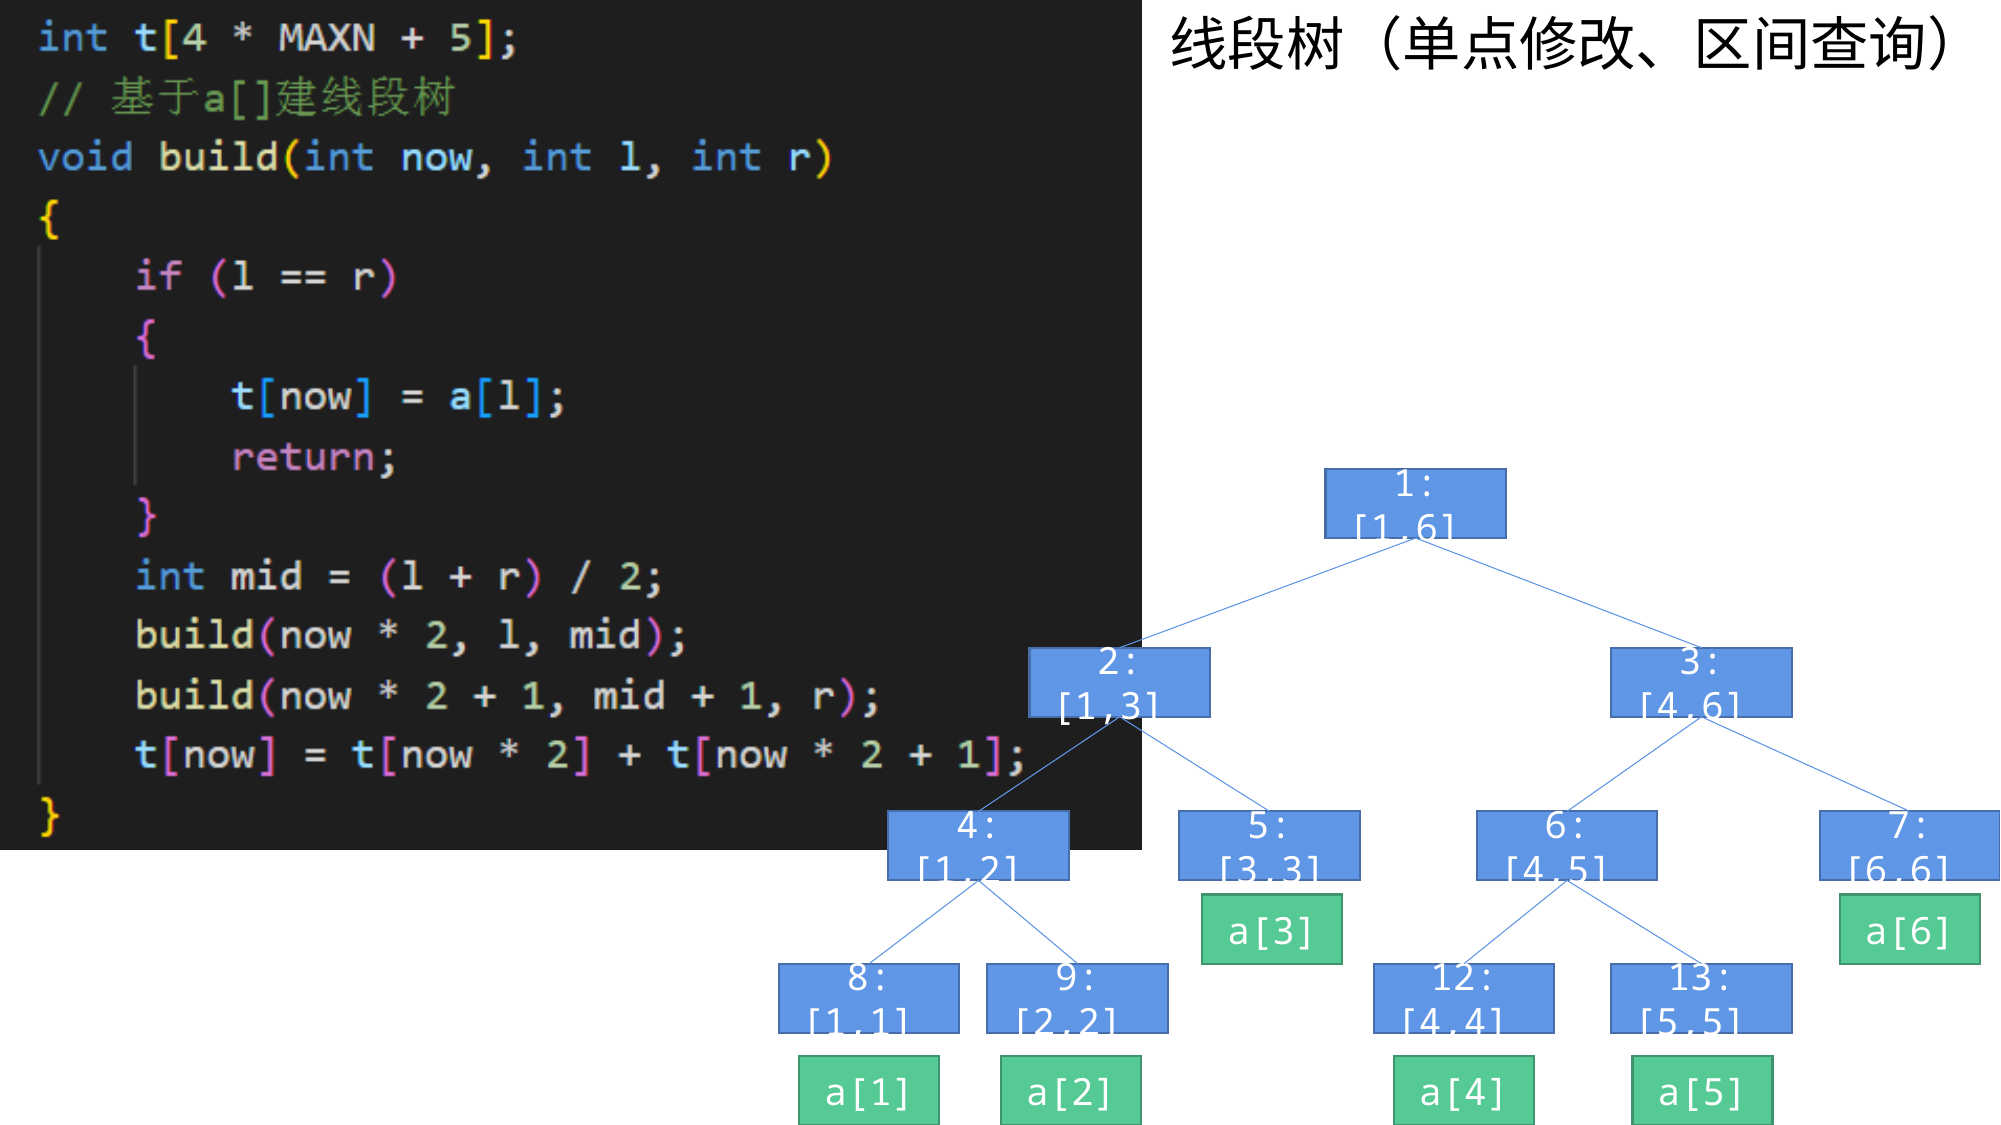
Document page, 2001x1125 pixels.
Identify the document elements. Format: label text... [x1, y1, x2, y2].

text_box 线段树（单点修改、区间查询） [1141, 0, 2000, 85]
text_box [779, 468, 2000, 1125]
picture [0, 0, 1142, 851]
